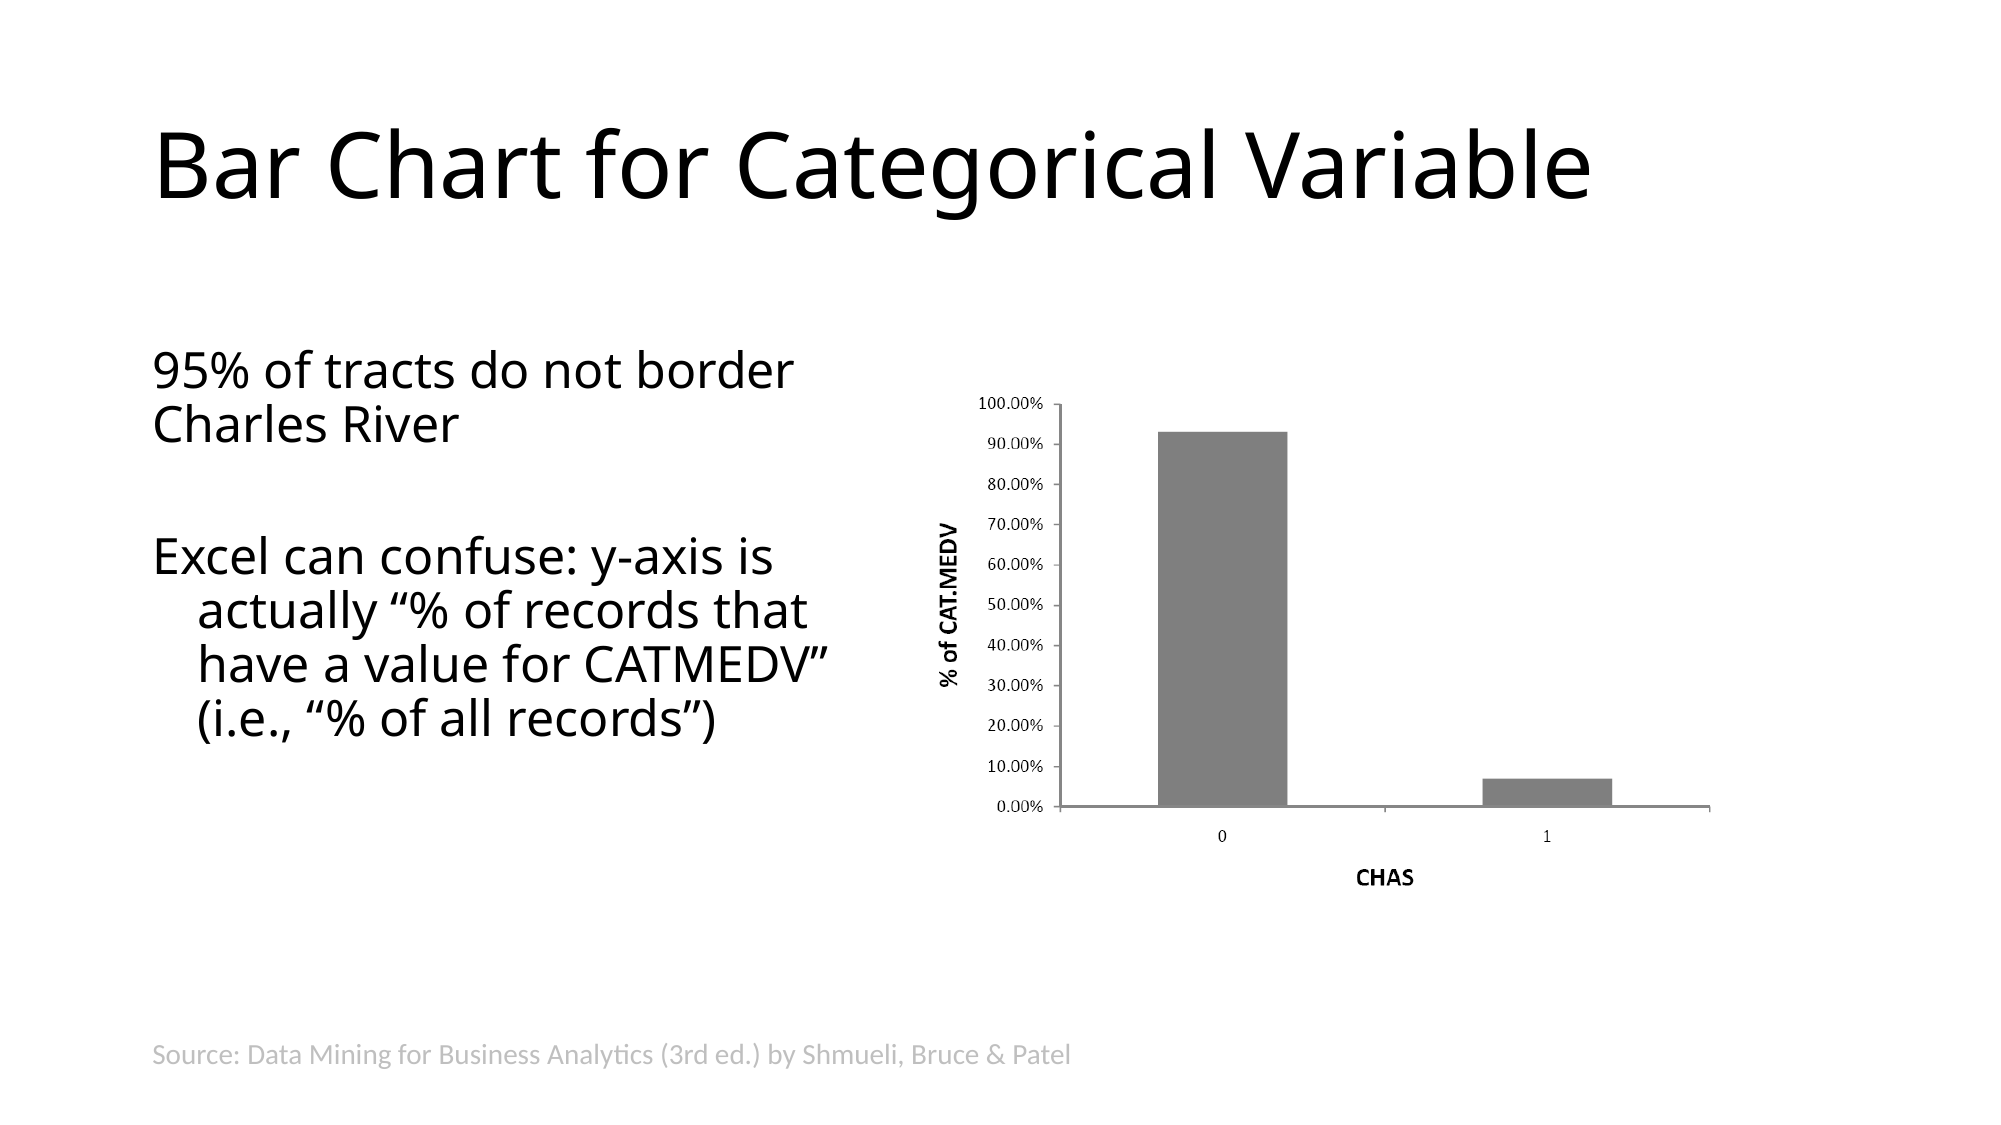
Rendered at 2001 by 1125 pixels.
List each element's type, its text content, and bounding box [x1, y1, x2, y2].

text_box Source: Data Mining for Business Analytics (3rd ed.) by Shmueli, Bruce & Patel [137, 1028, 1834, 1078]
list 95% of tracts do not border Charles River Excel can confuse: y-axis is actually “% of records that have a value for CATMEDV” (i.e., “% of all records”) [137, 337, 849, 968]
picture [928, 374, 1725, 897]
title Bar Chart for Categorical Variable [137, 59, 1863, 278]
